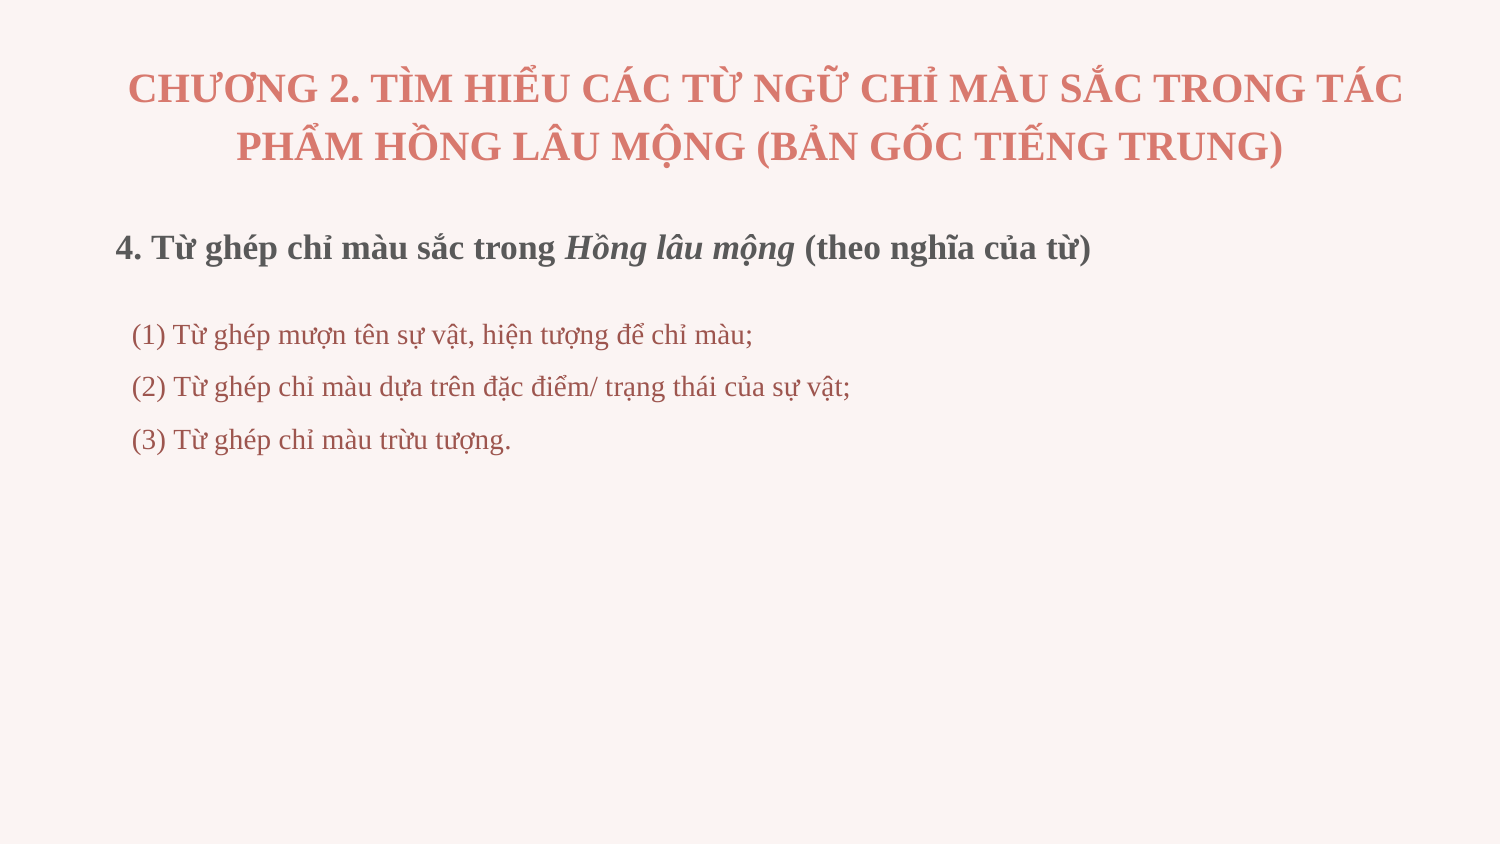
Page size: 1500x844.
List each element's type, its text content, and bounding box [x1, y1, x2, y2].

text_box 4. Từ ghép chỉ màu sắc trong Hồng lâu mộng (theo nghĩa của từ) [100, 203, 1399, 273]
text_box (1) Từ ghép mượn tên sự vật, hiện tượng để chỉ màu; (2) Từ ghép chỉ màu dựa trên đặc điểm/ trạng thái của sự vật; (3) Từ ghép chỉ màu trừu tượng. [117, 290, 1416, 493]
text_box CHƯƠNG 2. TÌM HIỂU CÁC TỪ NGỮ CHỈ MÀU SẮC TRONG TÁC PHẨM HỒNG LÂU MỘNG (BẢN GỐC TIẾNG TRUNG) [80, 52, 1452, 123]
